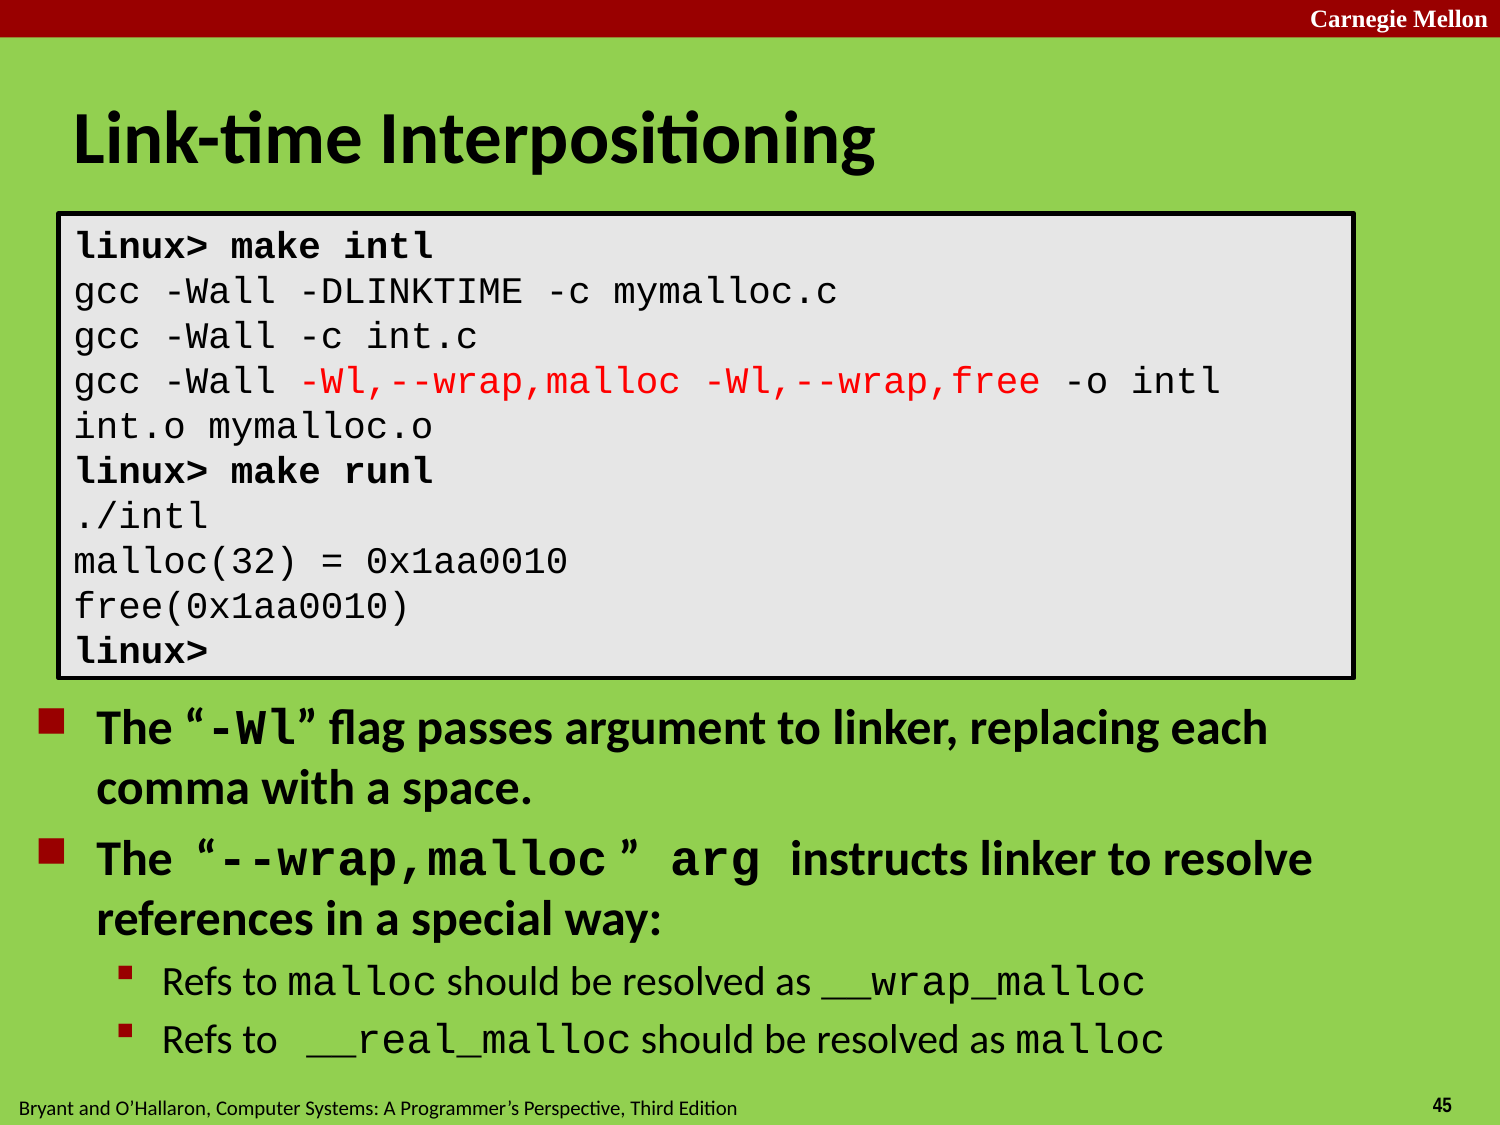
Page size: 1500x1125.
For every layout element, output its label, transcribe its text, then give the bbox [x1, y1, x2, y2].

title Link-time Interpositioning [58, 71, 1305, 197]
list The “-Wl” flag passes argument to linker, replacing each comma with a space. The “--wrap,malloc ” arg instructs linker to resolve references in a special way: Refs to malloc should be resolved as __wrap_malloc Refs to __real_malloc should be resolved as malloc [24, 687, 1388, 1088]
text_box linux> make intl gcc -Wall -DLINKTIME -c mymalloc.c gcc -Wall -c int.c gcc -Wall -Wl,--wrap,malloc -Wl,--wrap,free -o intl int.o mymalloc.o linux> make runl ./intl malloc(32) = 0x1aa0010 free(0x1aa0010) linux> [58, 213, 1354, 679]
